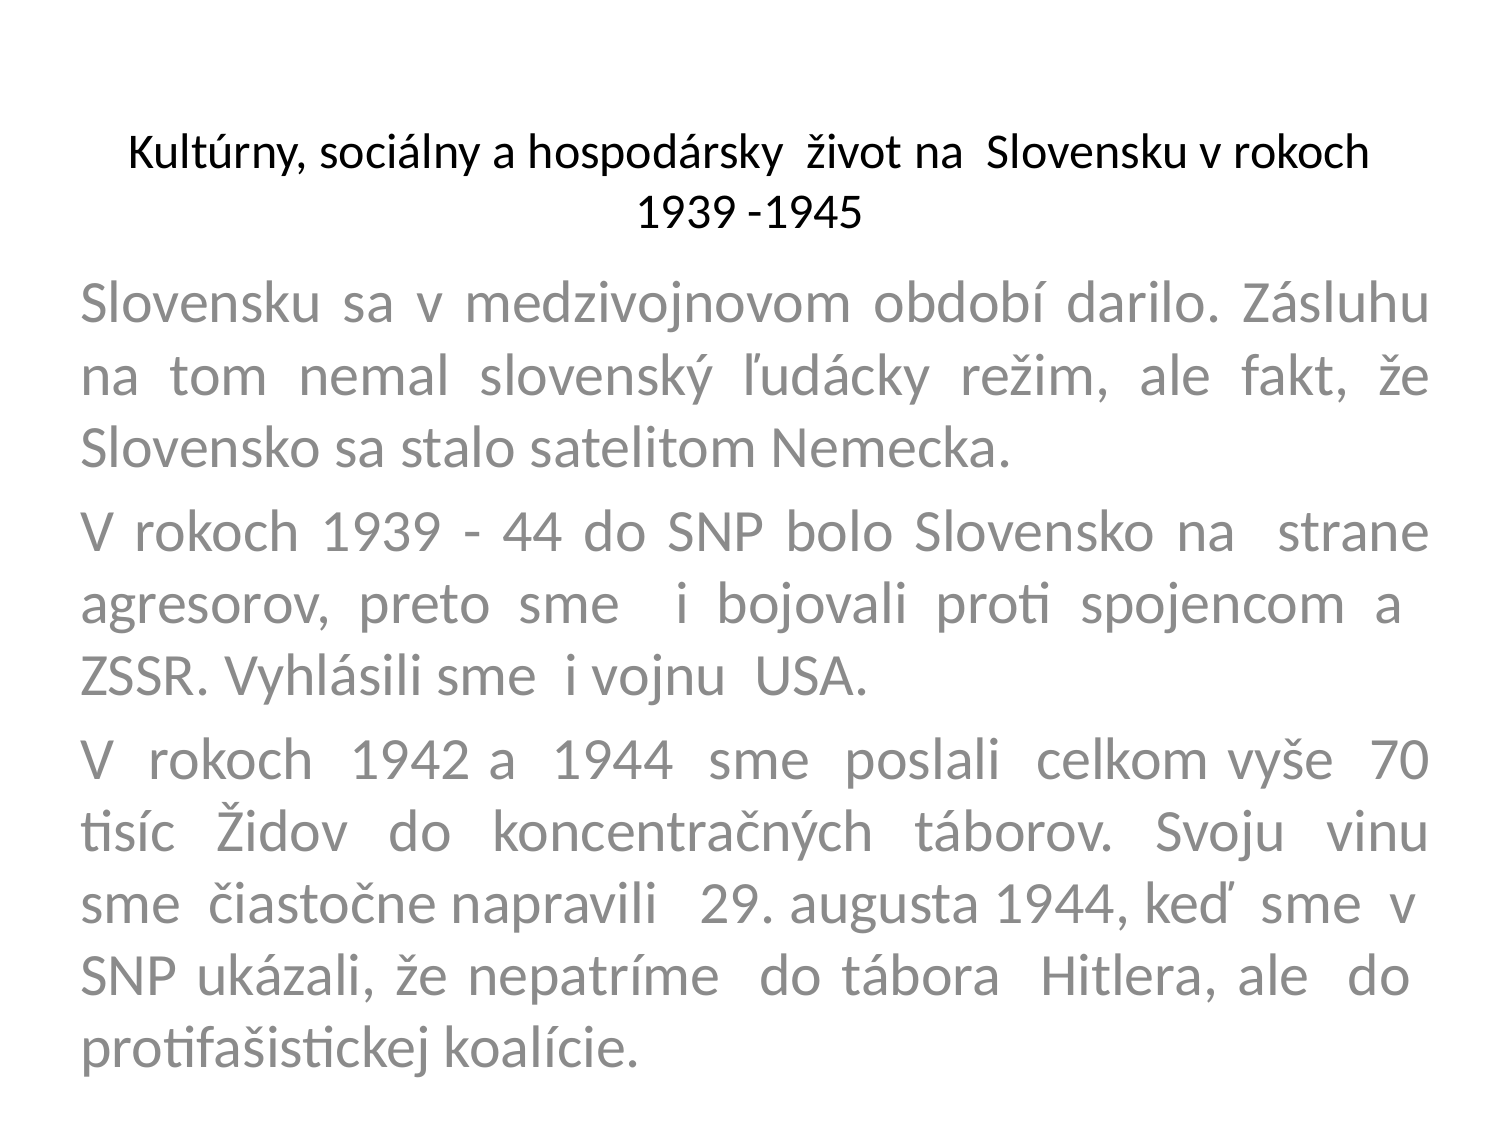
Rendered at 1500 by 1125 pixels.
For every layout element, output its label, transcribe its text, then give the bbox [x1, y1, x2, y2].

title Kultúrny, sociálny a hospodársky život na Slovensku v rokoch 1939 -1945 [112, 42, 1388, 255]
subtitle Slovensku sa v medzivojnovom období darilo. Zásluhu na tom nemal slovenský ľudácky režim, ale fakt, že Slovensko sa stalo satelitom Nemecka. V rokoch 1939 - 44 do SNP bolo Slovensko na strane agresorov, preto sme i bojovali proti spojencom a ZSSR. Vyhlásili sme i vojnu USA. V rokoch 1942 a 1944 sme poslali celkom vyše 70 tisíc Židov do koncentračných táborov. Svoju vinu sme čiastočne napravili 29. augusta 1944, keď sme v SNP ukázali, že nepatríme do tábora Hitlera, ale do protifašistickej koalície. [64, 255, 1447, 1094]
